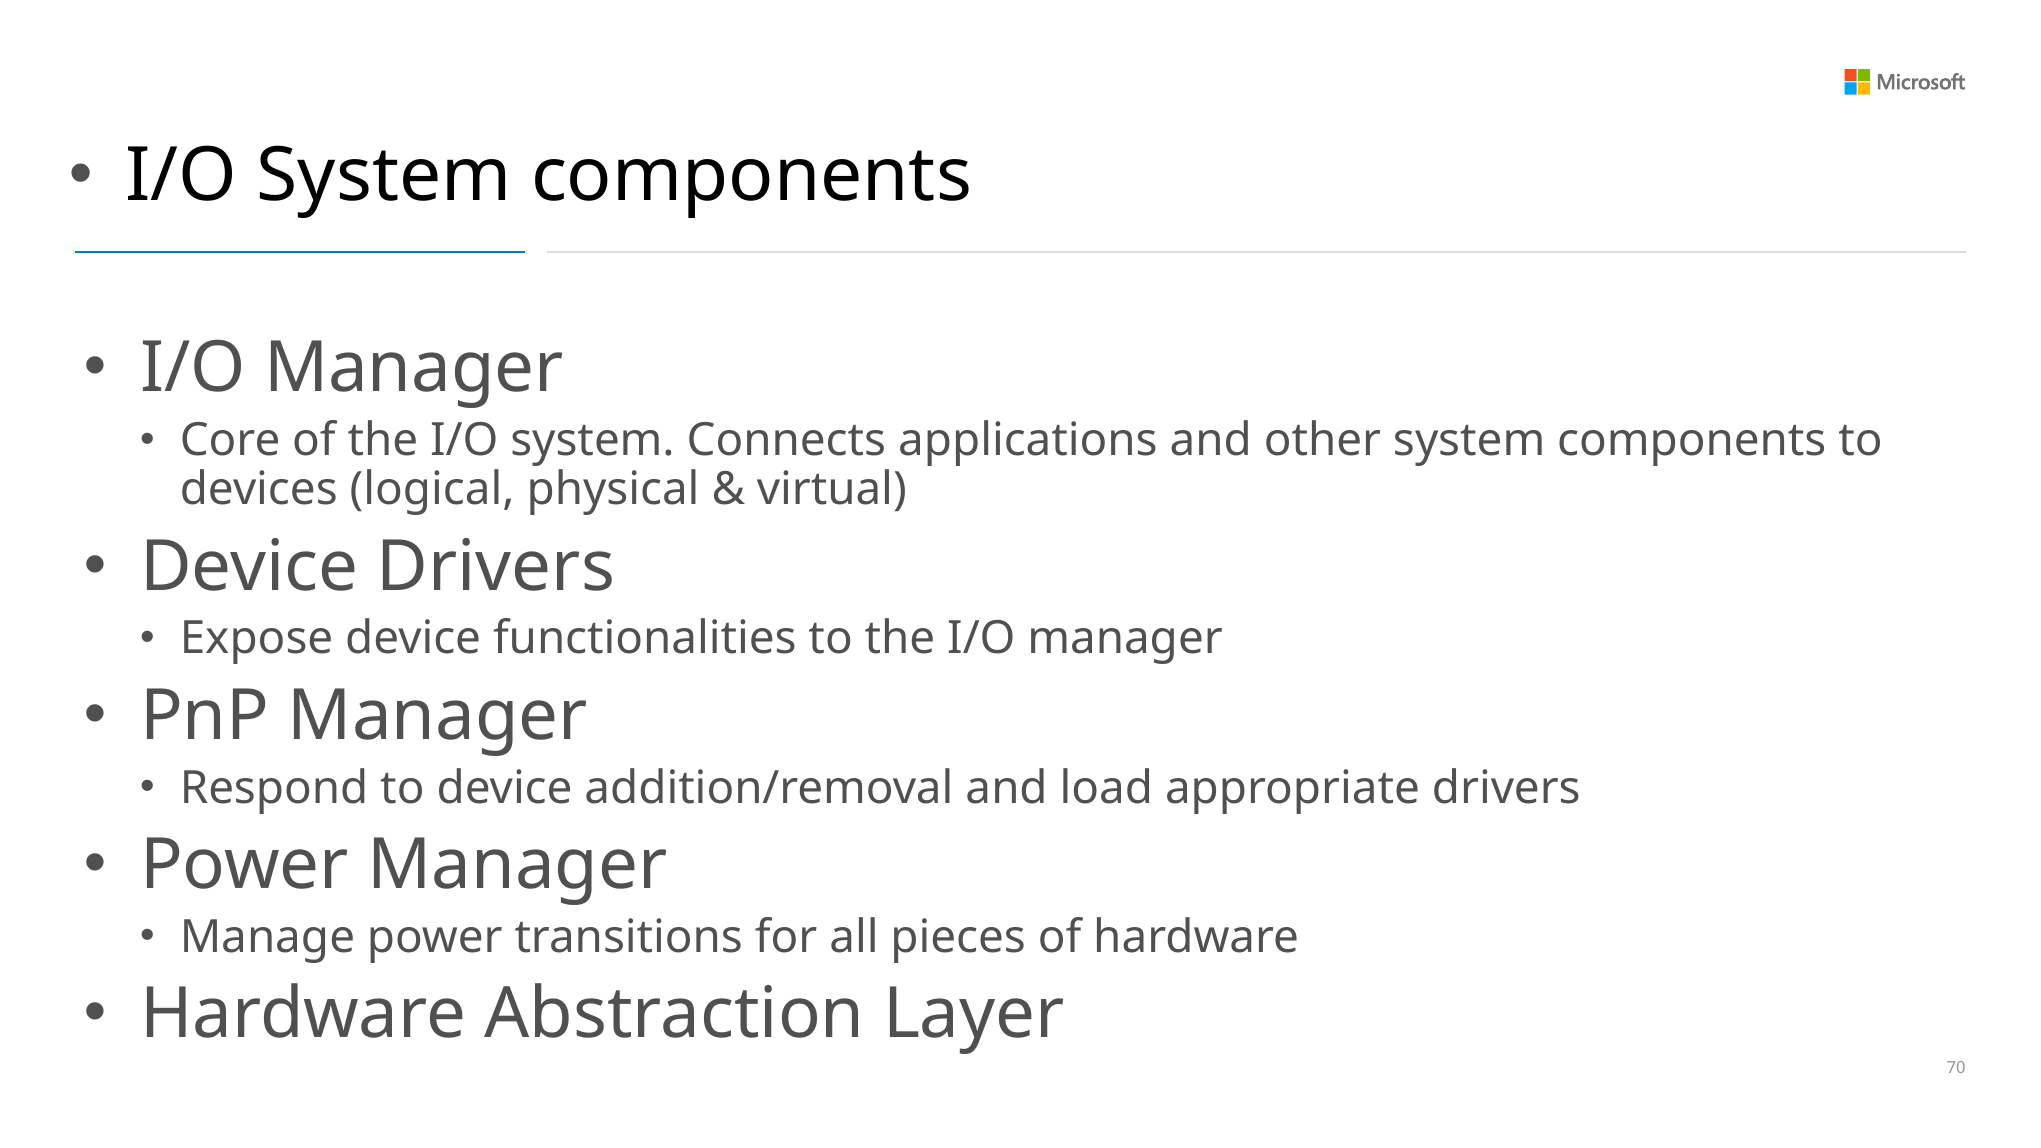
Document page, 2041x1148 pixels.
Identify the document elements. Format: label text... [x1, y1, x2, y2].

text_box I/O Manager Core of the I/O system. Connects applications and other system components to devices (logical, physical & virtual) Device Drivers Expose device functionalities to the I/O manager PnP Manager Respond to device addition/removal and load appropriate drivers Power Manager Manage power transitions for all pieces of hardware Hardware Abstraction Layer [60, 315, 2010, 1148]
list I/O System components [45, 120, 1968, 200]
